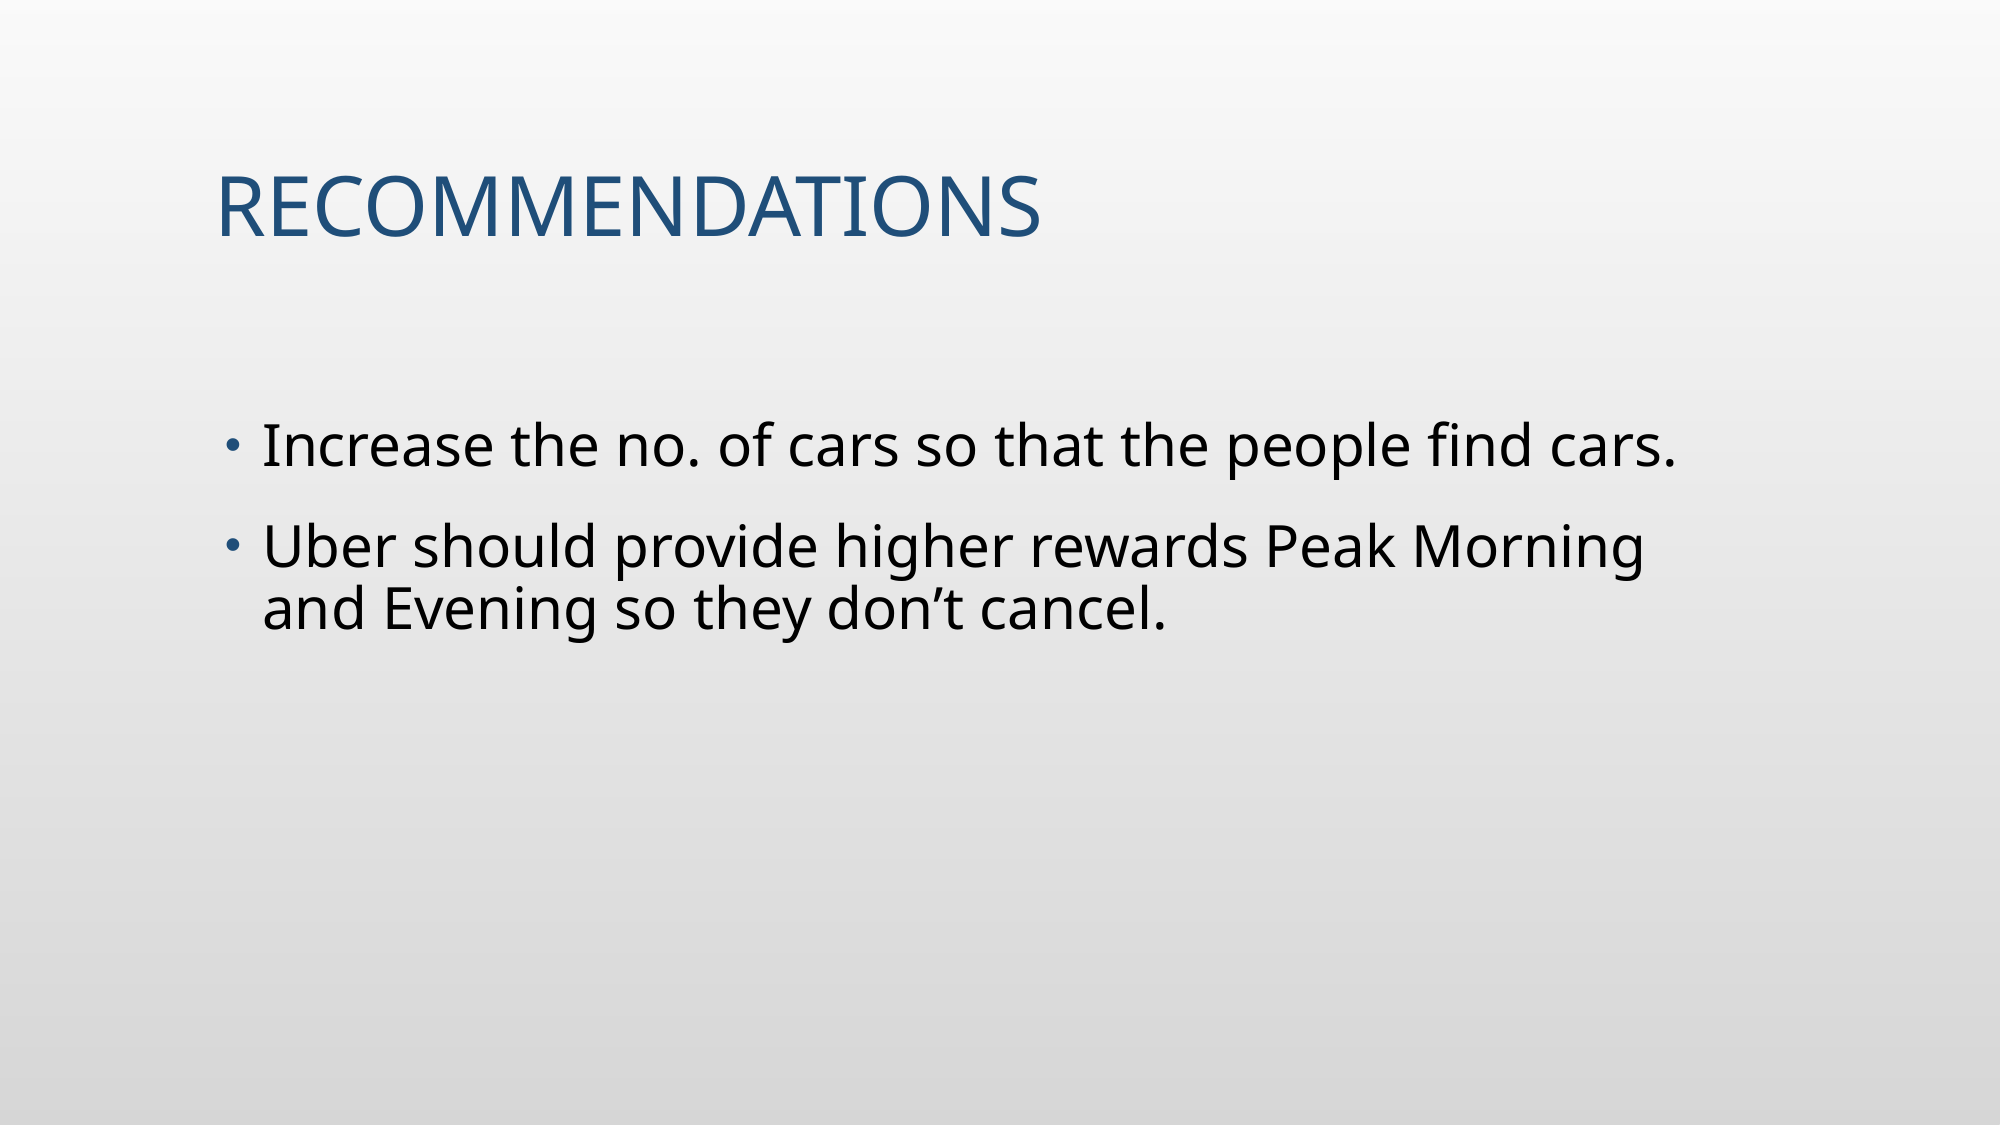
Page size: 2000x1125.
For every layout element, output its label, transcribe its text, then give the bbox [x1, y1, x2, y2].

list Increase the no. of cars so that the people find cars. Uber should provide higher rewards Peak Morning and Evening so they don’t cancel. [202, 408, 1756, 1047]
title Recommendations [199, 45, 1800, 263]
